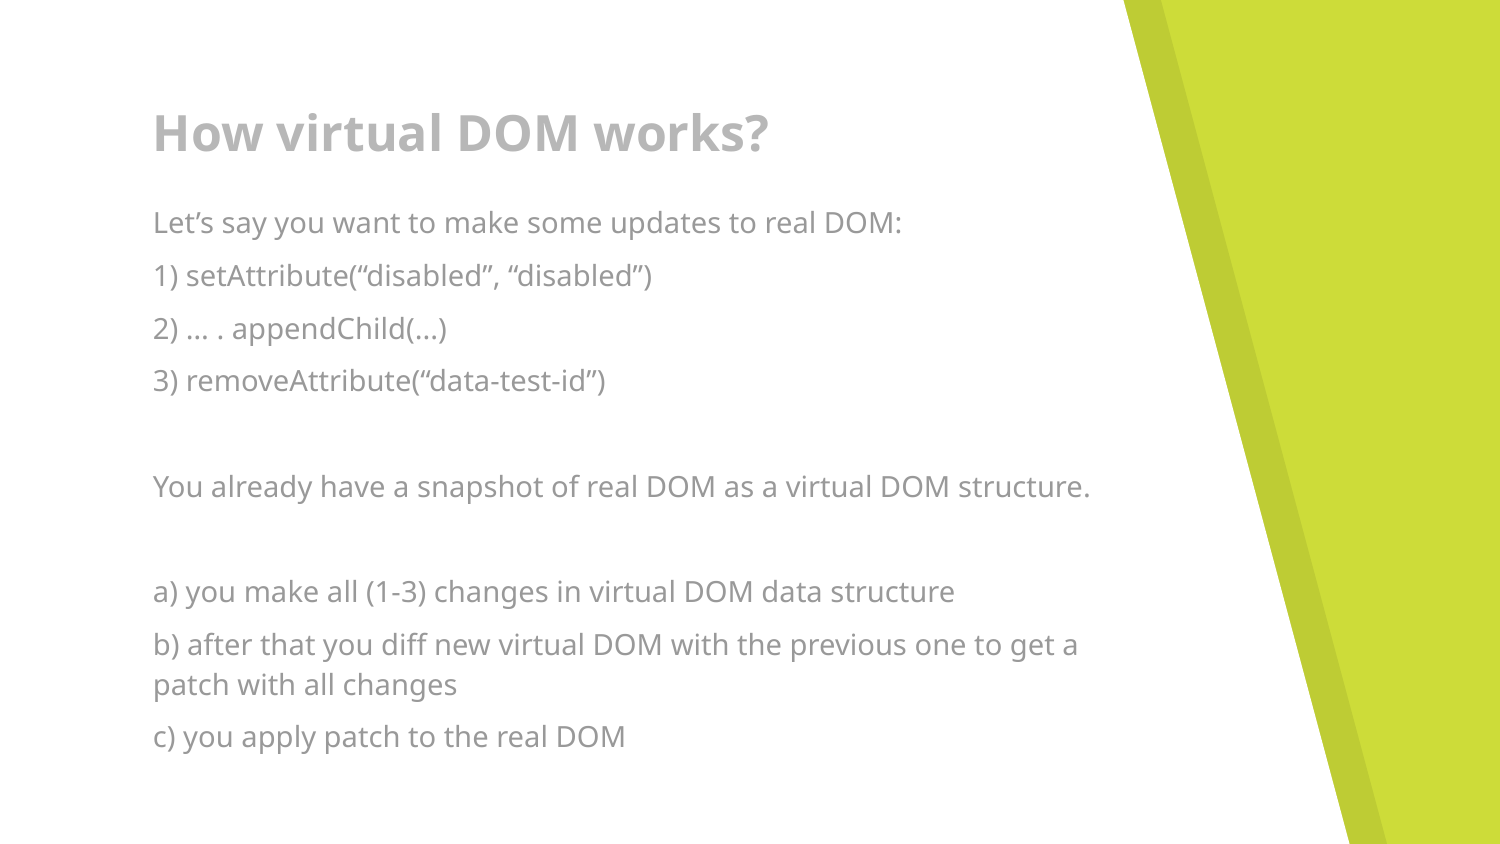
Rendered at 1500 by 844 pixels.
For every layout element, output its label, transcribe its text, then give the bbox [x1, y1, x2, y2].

title How virtual DOM works? [137, 109, 1086, 177]
text_box Let’s say you want to make some updates to real DOM: 1) setAttribute(“disabled”, “disabled”) 2) … . appendChild(...) 3) removeAttribute(“data-test-id”) You already have a snapshot of real DOM as a virtual DOM structure. a) you make all (1-3) changes in virtual DOM data structure b) after that you diff new virtual DOM with the previous one to get a patch with all changes c) you apply patch to the real DOM [137, 184, 1107, 816]
